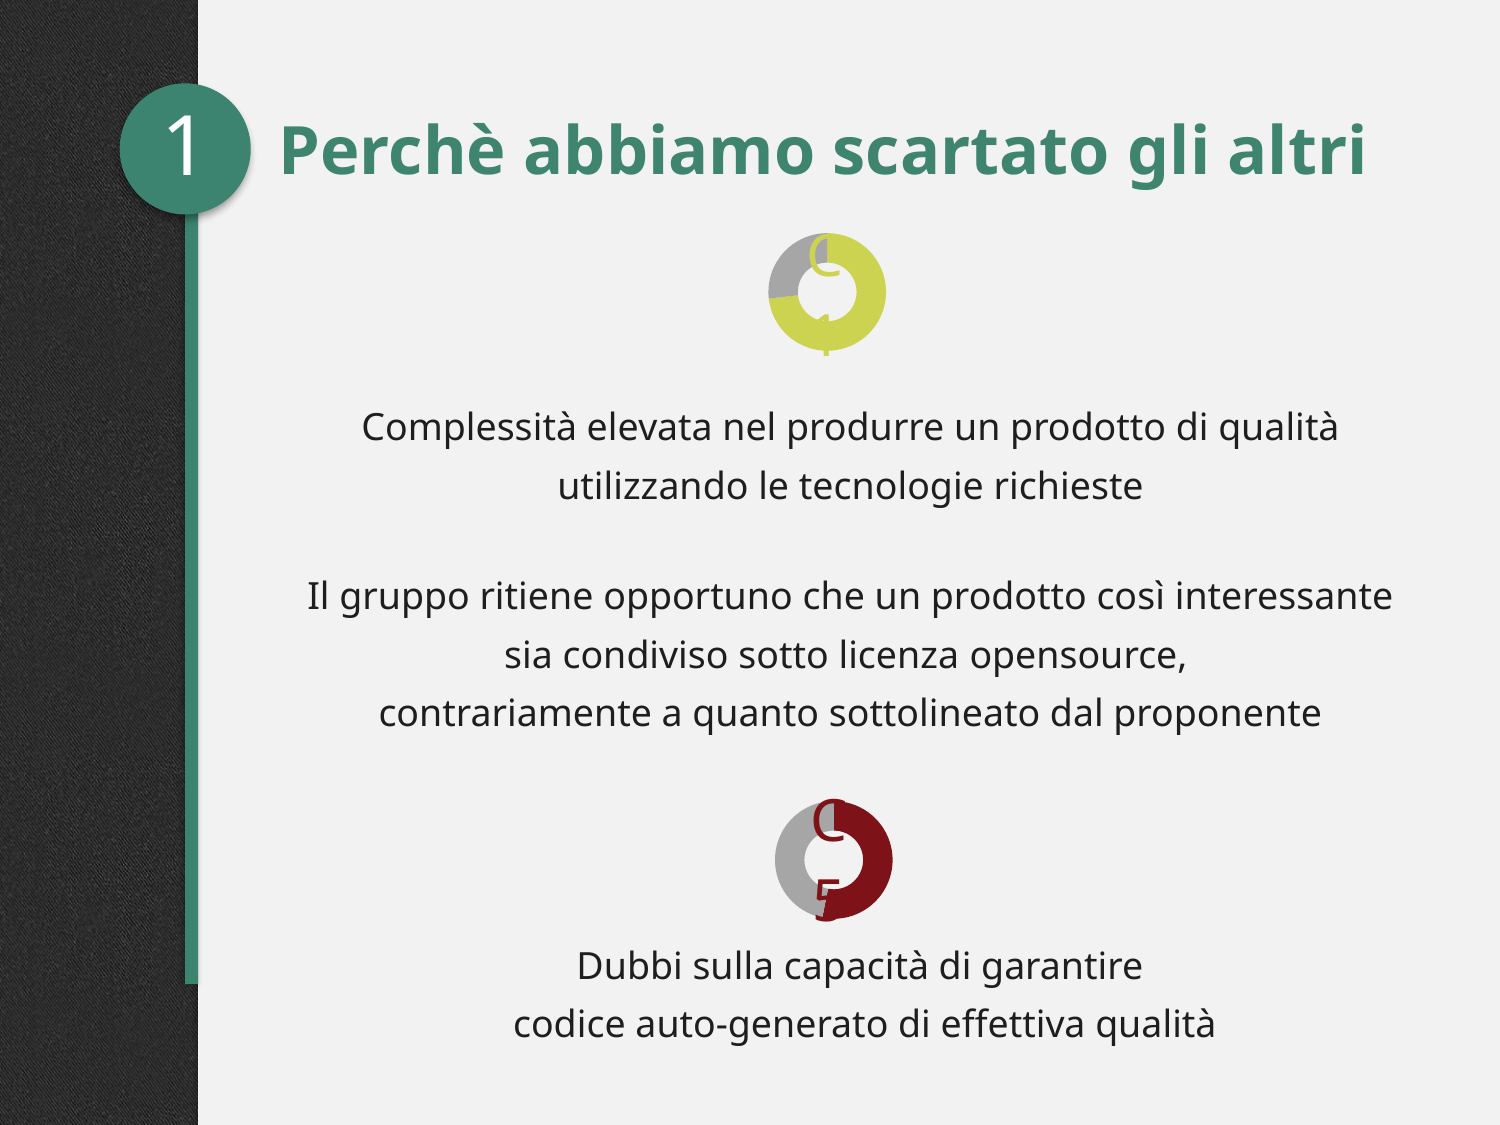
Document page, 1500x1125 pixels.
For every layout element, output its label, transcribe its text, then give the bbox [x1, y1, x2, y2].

text_box 1 [118, 82, 252, 216]
text_box [184, 226, 199, 985]
chart [687, 763, 987, 963]
chart [678, 214, 977, 414]
picture [0, 0, 198, 1125]
text_box Complessità elevata nel produrre un prodotto di qualità utilizzando le tecnologie richieste Il gruppo ritiene opportuno che un prodotto così interessante sia condiviso sotto licenza opensource, contrariamente a quanto sottolineato dal proponente [263, 382, 1438, 742]
text_box Dubbi sulla capacità di garantire codice auto-generato di effettiva qualità [368, 920, 1363, 1053]
text_box Perchè abbiamo scartato gli altri [263, 100, 1420, 196]
